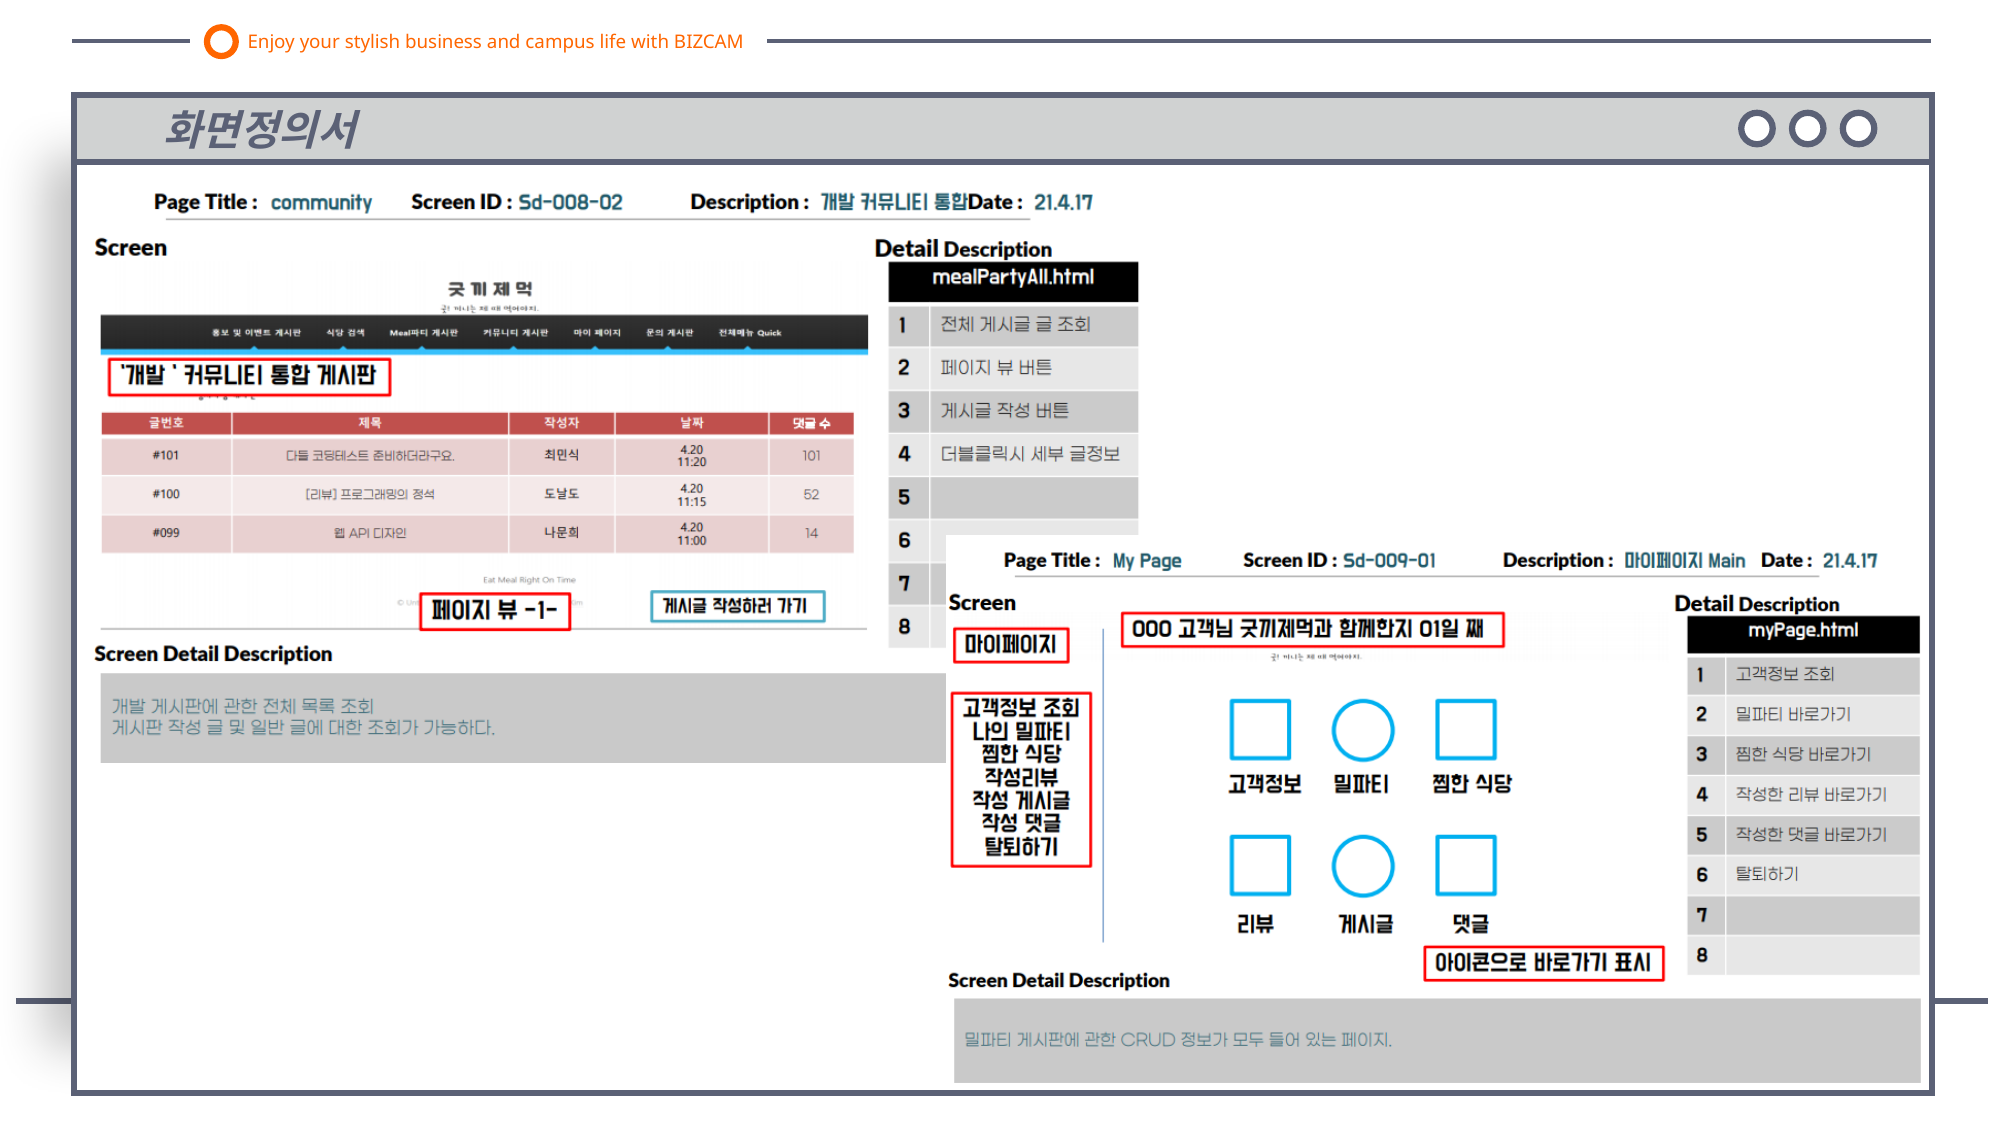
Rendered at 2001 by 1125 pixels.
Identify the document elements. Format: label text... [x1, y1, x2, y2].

text_box [1790, 111, 1825, 146]
text_box [1841, 111, 1876, 146]
text_box [73, 163, 1933, 1001]
picture [93, 177, 1927, 1084]
text_box [73, 1002, 1933, 1094]
text_box [1740, 111, 1774, 146]
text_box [206, 23, 768, 60]
text_box 화면정의서 [73, 94, 1933, 163]
